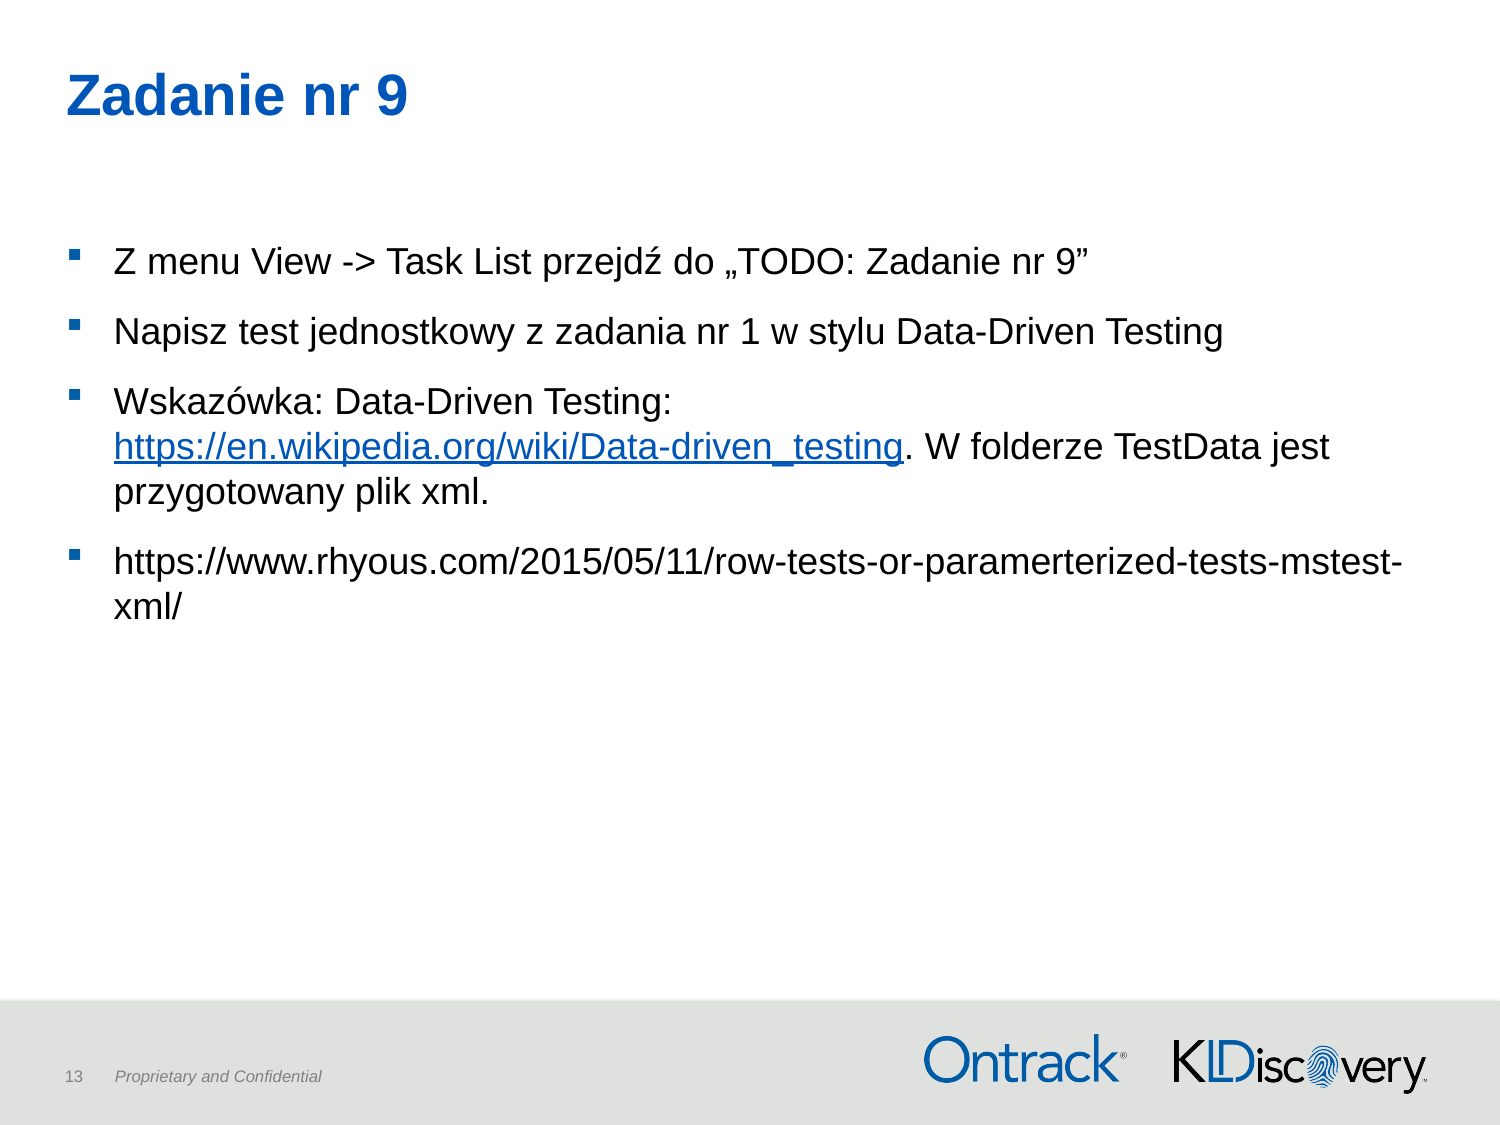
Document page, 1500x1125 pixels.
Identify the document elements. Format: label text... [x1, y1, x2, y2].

picture [924, 1034, 1128, 1083]
title Zadanie nr 9 [66, 56, 1437, 137]
picture [1174, 1040, 1427, 1094]
list Z menu View -> Task List przejdź do „TODO: Zadanie nr 9” Napisz test jednostkowy z zadania nr 1 w stylu Data-Driven Testing Wskazówka: Data-Driven Testing: https://en.wikipedia.org/wiki/Data-driven_testing. W folderze TestData jest przygotowany plik xml. https://www.rhyous.com/2015/05/11/row-tests-or-paramerterized-tests-mstest-xml/ [66, 236, 1416, 980]
